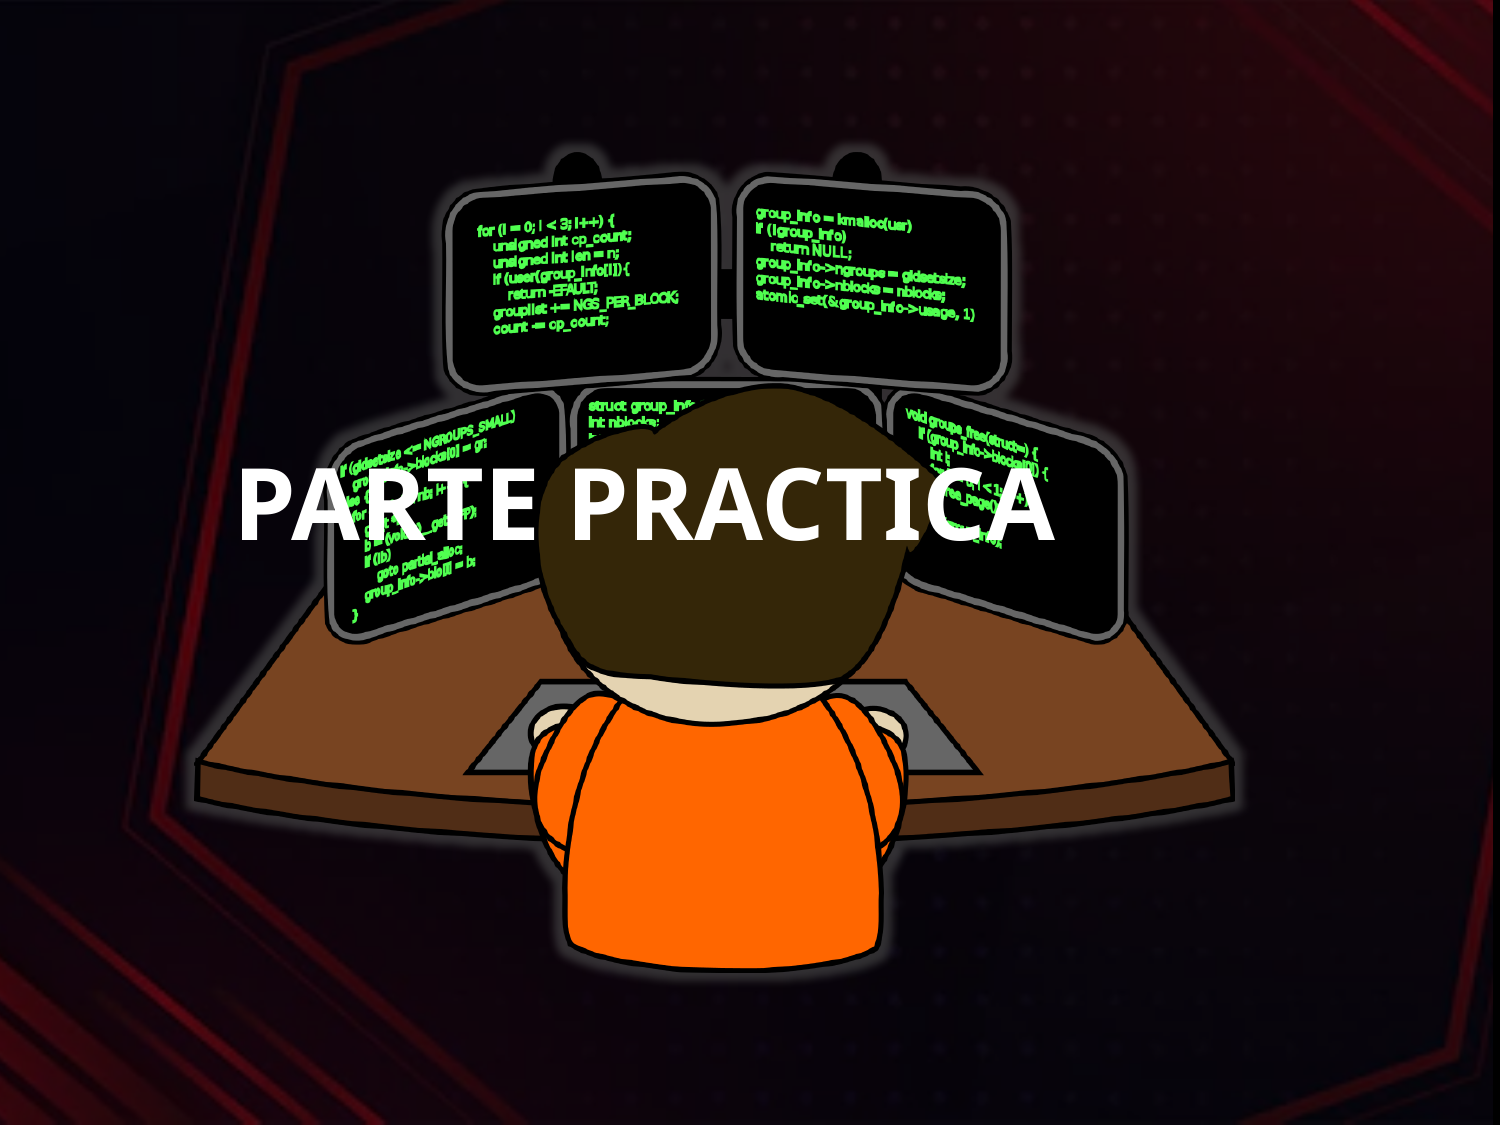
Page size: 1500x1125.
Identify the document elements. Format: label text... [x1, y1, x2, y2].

picture [0, 0, 1493, 1125]
title PARTE PRACTICA [1493, 278, 1500, 723]
text_box [1493, 723, 1500, 1125]
text_box [1493, 0, 1500, 278]
